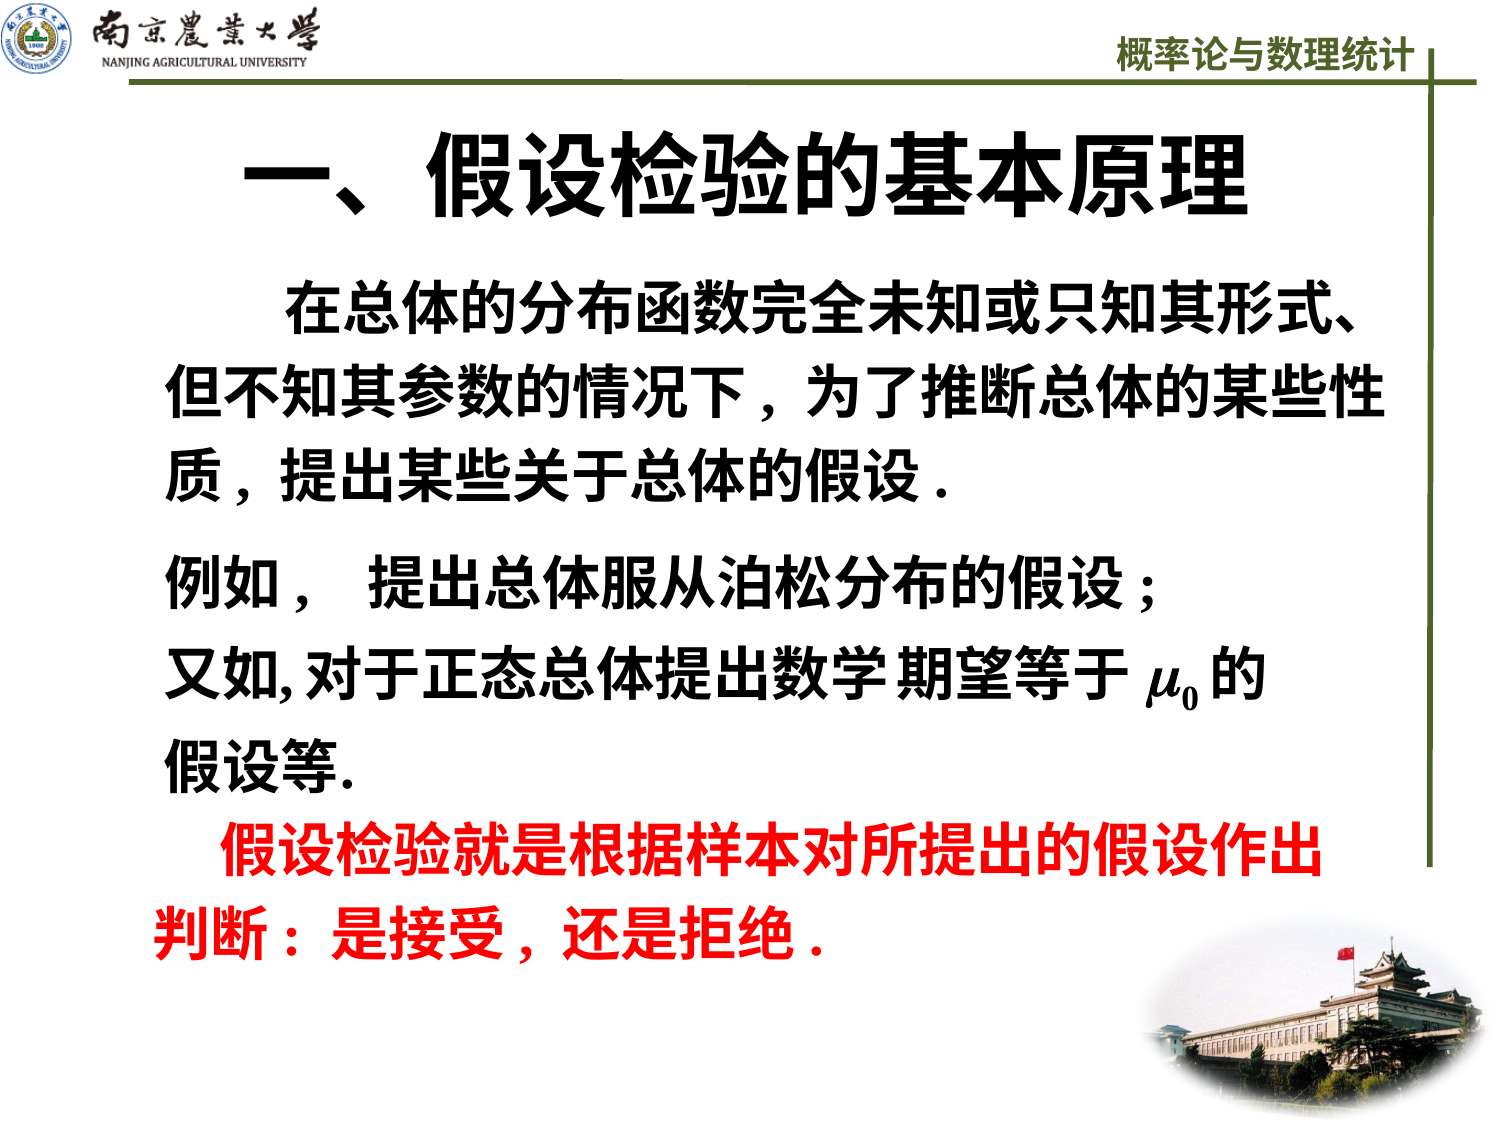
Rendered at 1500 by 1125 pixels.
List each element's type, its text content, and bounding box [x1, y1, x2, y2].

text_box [162, 641, 1313, 801]
text_box 例如, 提出总体服从泊松分布的假设; [149, 524, 1288, 624]
picture [0, 0, 332, 77]
title 一、假设检验的基本原理 [137, 71, 1355, 275]
text_box 在总体的分布函数完全未知或只知其形式、但不知其参数的情况下, 为了推断总体的某些性质, 提出某些关于总体的假设. [149, 249, 1413, 517]
picture [1161, 943, 1467, 1094]
text_box 假设检验就是根据样本对所提出的假设作出判断: 是接受, 还是拒绝. [137, 791, 1375, 975]
